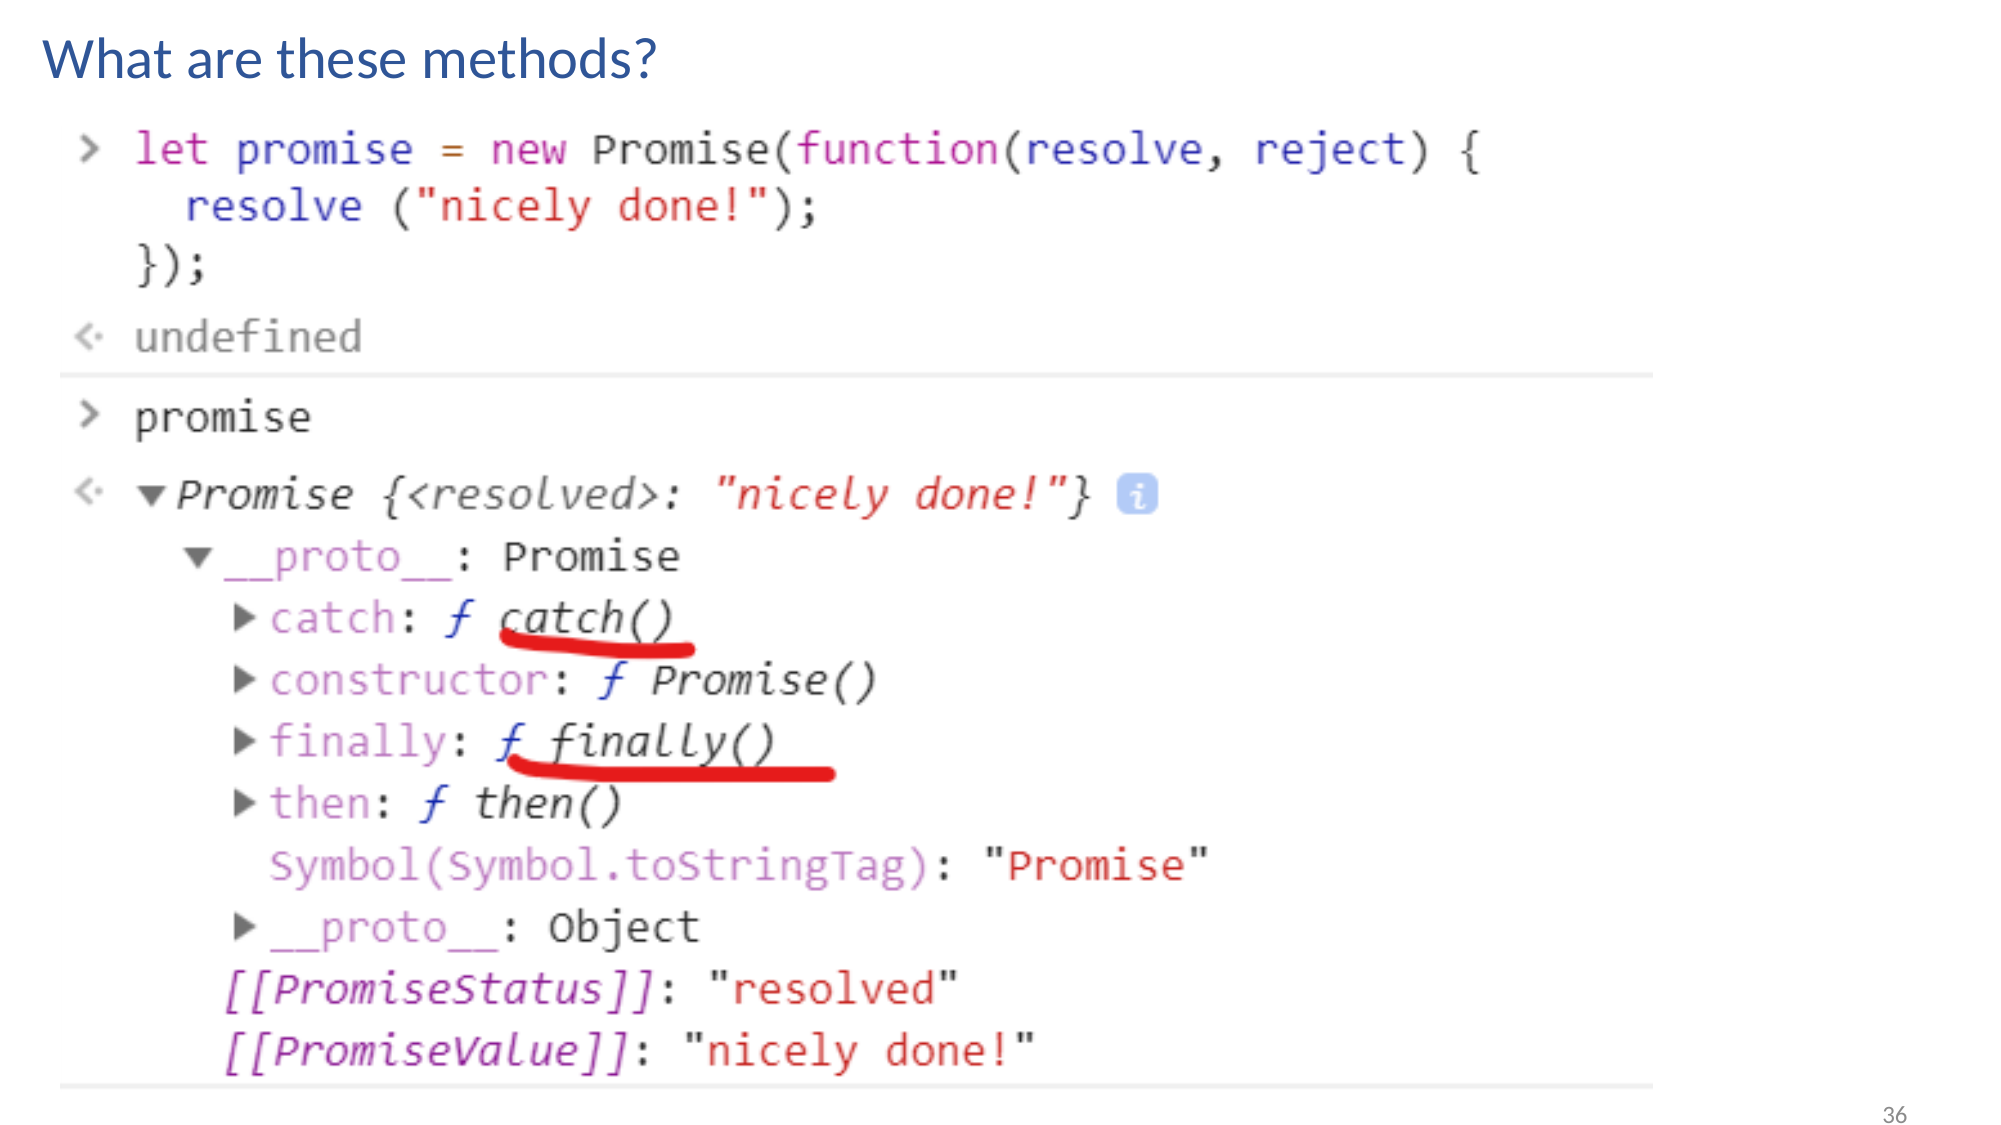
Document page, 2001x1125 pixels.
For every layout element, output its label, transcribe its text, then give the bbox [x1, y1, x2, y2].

title What are these methods? [27, 19, 1985, 99]
slide_number 36 [1818, 1091, 1923, 1125]
picture [60, 126, 1653, 1092]
